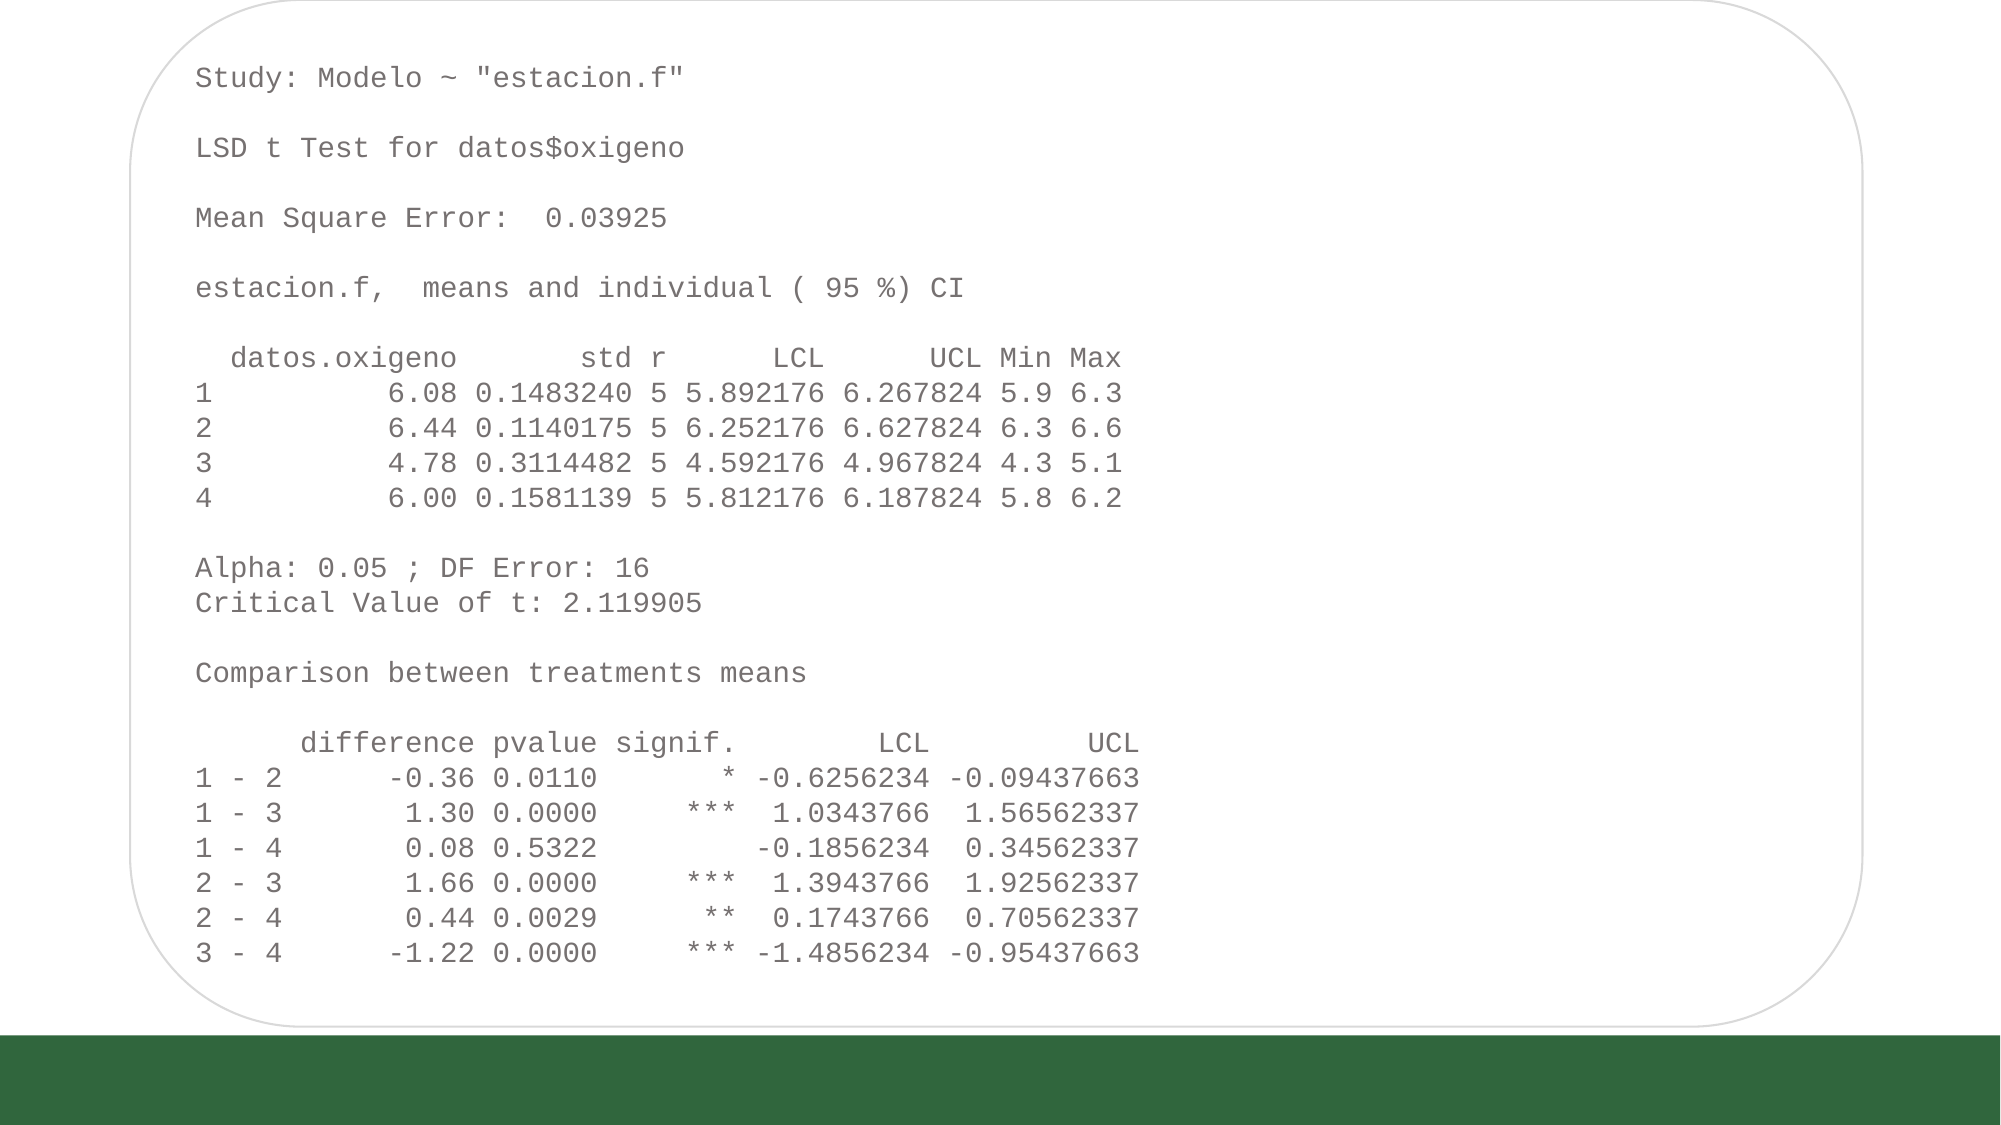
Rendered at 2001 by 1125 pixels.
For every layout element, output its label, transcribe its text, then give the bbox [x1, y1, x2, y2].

text_box Study: Modelo ~ "estacion.f" LSD t Test for datos$oxigeno Mean Square Error: 0.03925 estacion.f, means and individual ( 95 %) CI datos.oxigeno std r LCL UCL Min Max 1 6.08 0.1483240 5 5.892176 6.267824 5.9 6.3 2 6.44 0.1140175 5 6.252176 6.627824 6.3 6.6 3 4.78 0.3114482 5 4.592176 4.967824 4.3 5.1 4 6.00 0.1581139 5 5.812176 6.187824 5.8 6.2 Alpha: 0.05 ; DF Error: 16 Critical Value of t: 2.119905 Comparison between treatments means difference pvalue signif. LCL UCL 1 - 2 -0.36 0.0110 * -0.6256234 -0.09437663 1 - 3 1.30 0.0000 *** 1.0343766 1.56562337 1 - 4 0.08 0.5322 -0.1856234 0.34562337 2 - 3 1.66 0.0000 *** 1.3943766 1.92562337 2 - 4 0.44 0.0029 ** 0.1743766 0.70562337 3 - 4 -1.22 0.0000 *** -1.4856234 -0.95437663 [129, 0, 1864, 1028]
